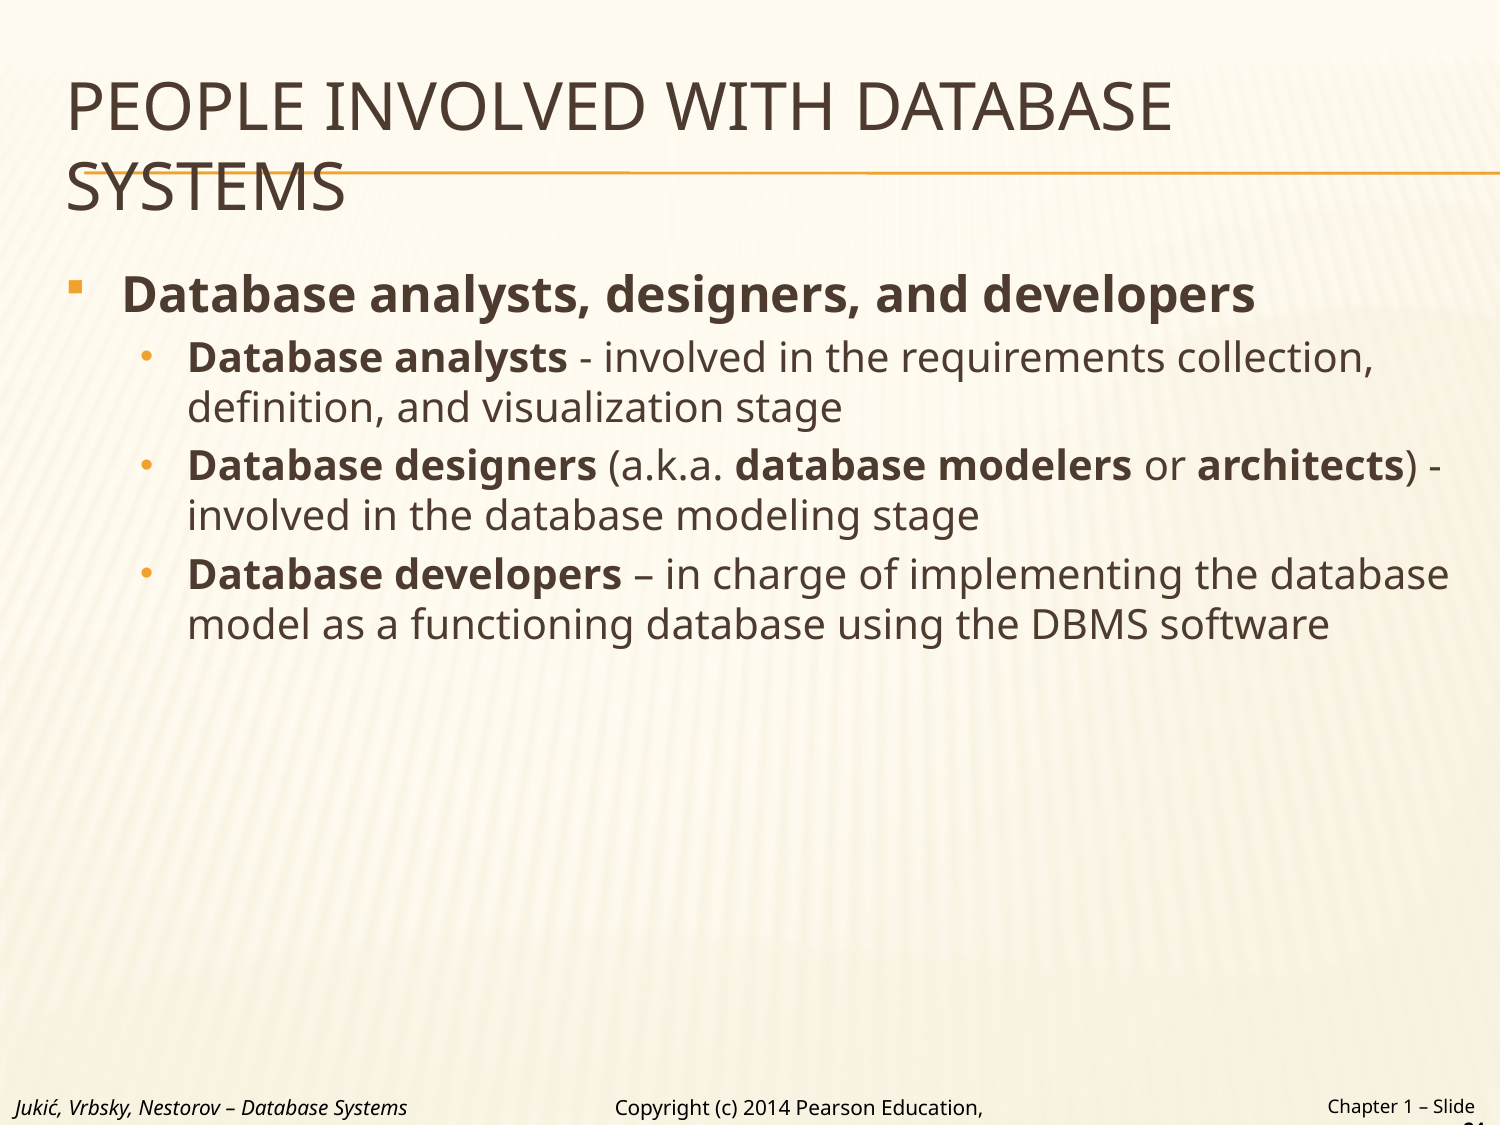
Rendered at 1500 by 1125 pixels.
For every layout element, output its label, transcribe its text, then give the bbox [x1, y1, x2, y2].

slide_number Chapter 1 – Slide 24 [1299, 1087, 1500, 1125]
footer Jukić, Vrbsky, Nestorov – Database Systems [0, 1087, 625, 1125]
title PEOPLE INVOLVED WITH DATABASE SYSTEMS [50, 75, 1475, 213]
list Database analysts, designers, and developers Database analysts - involved in the requirements collection, definition, and visualization stage Database designers (a.k.a. database modelers or architects) - involved in the database modeling stage Database developers – in charge of implementing the database model as a functioning database using the DBMS software [50, 254, 1475, 998]
